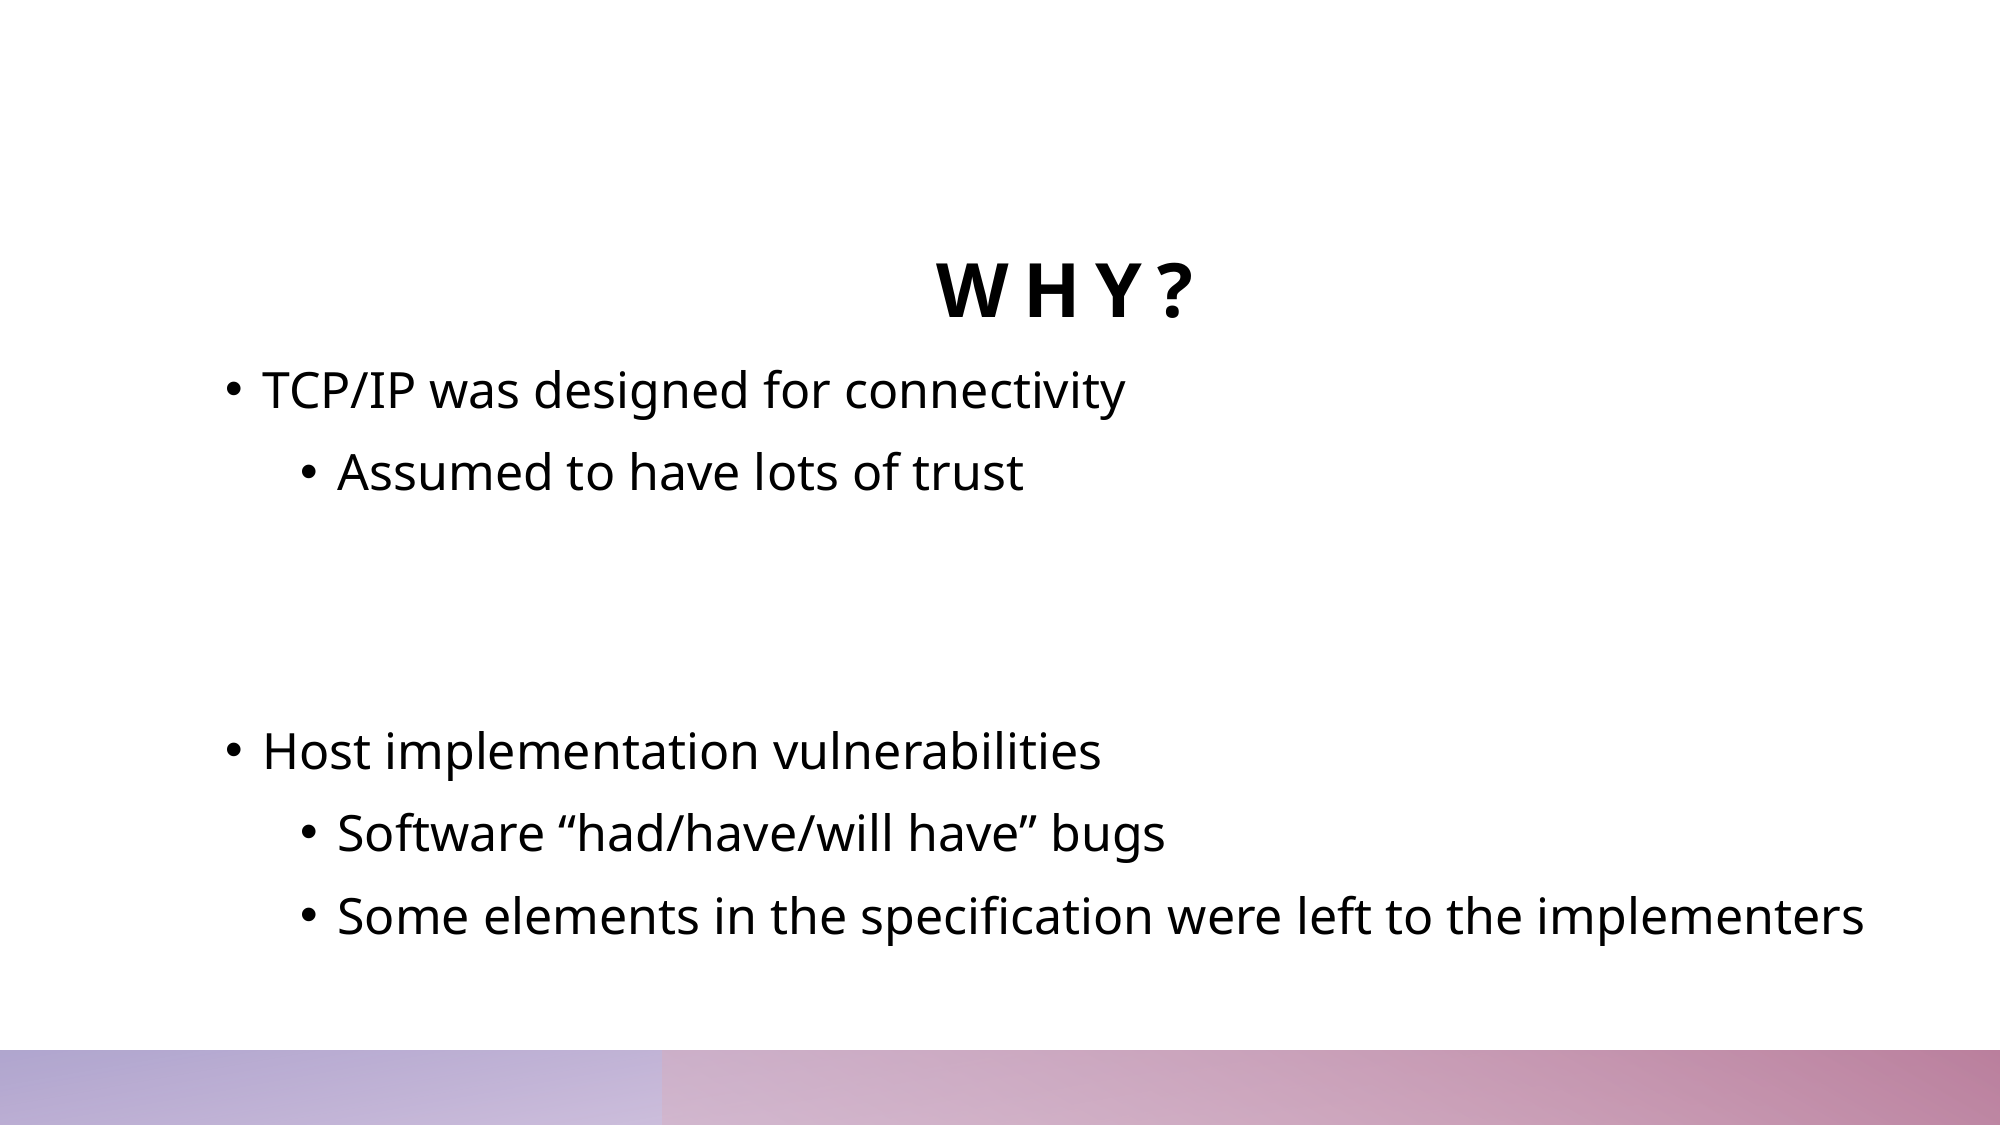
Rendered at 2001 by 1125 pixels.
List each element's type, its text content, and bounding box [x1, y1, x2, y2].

title Why? [225, 130, 1905, 333]
list TCP/IP was designed for connectivity Assumed to have lots of trust Host implementation vulnerabilities Software “had/have/will have” bugs Some elements in the specification were left to the implementers [225, 346, 1905, 996]
